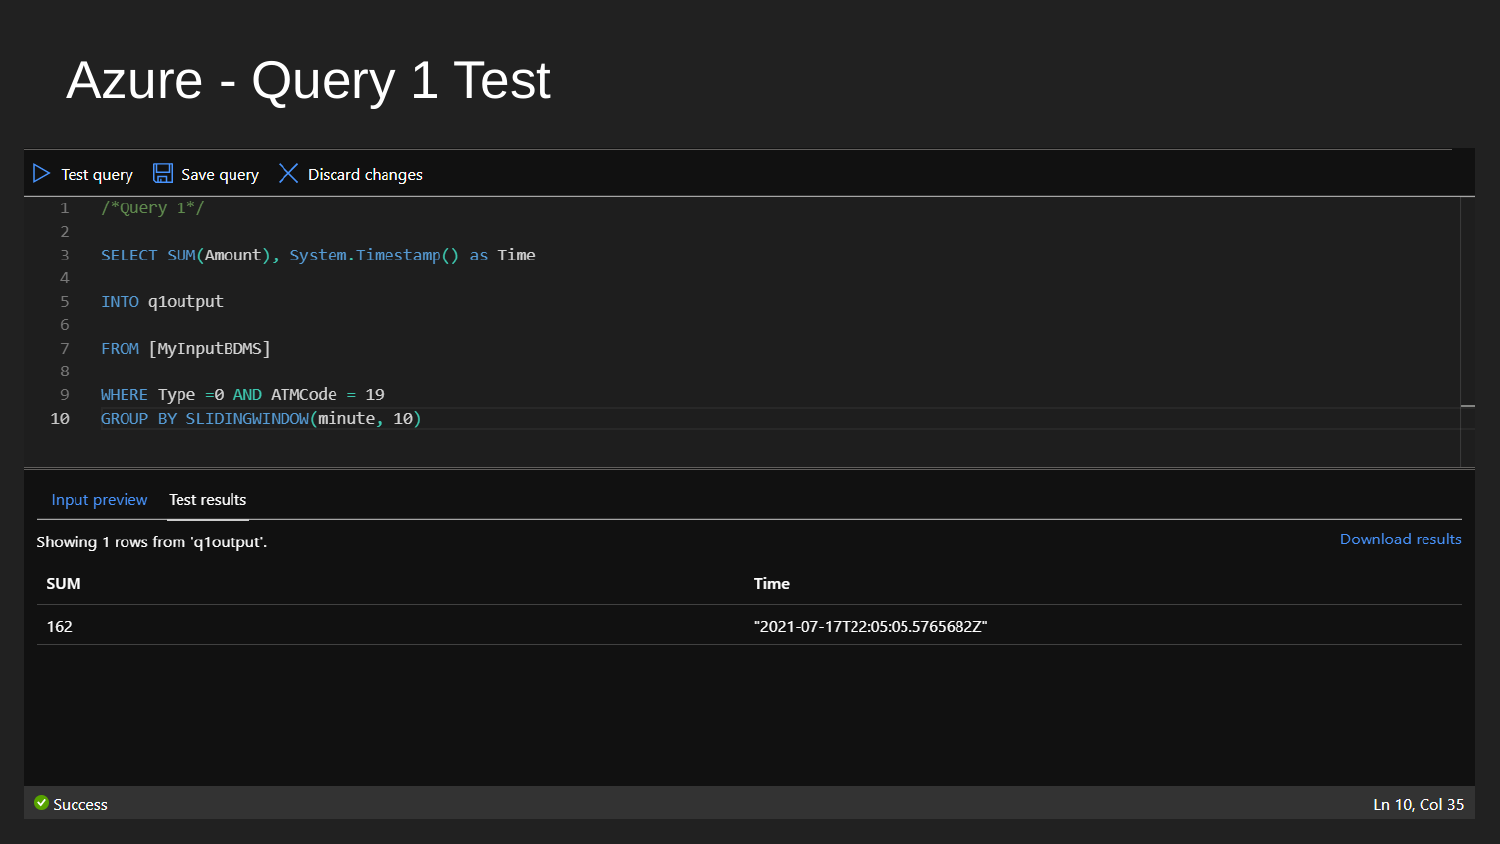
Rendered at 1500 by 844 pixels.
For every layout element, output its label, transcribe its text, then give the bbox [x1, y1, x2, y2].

title Azure - Query 1 Test [51, 30, 1449, 124]
picture [24, 148, 1476, 819]
